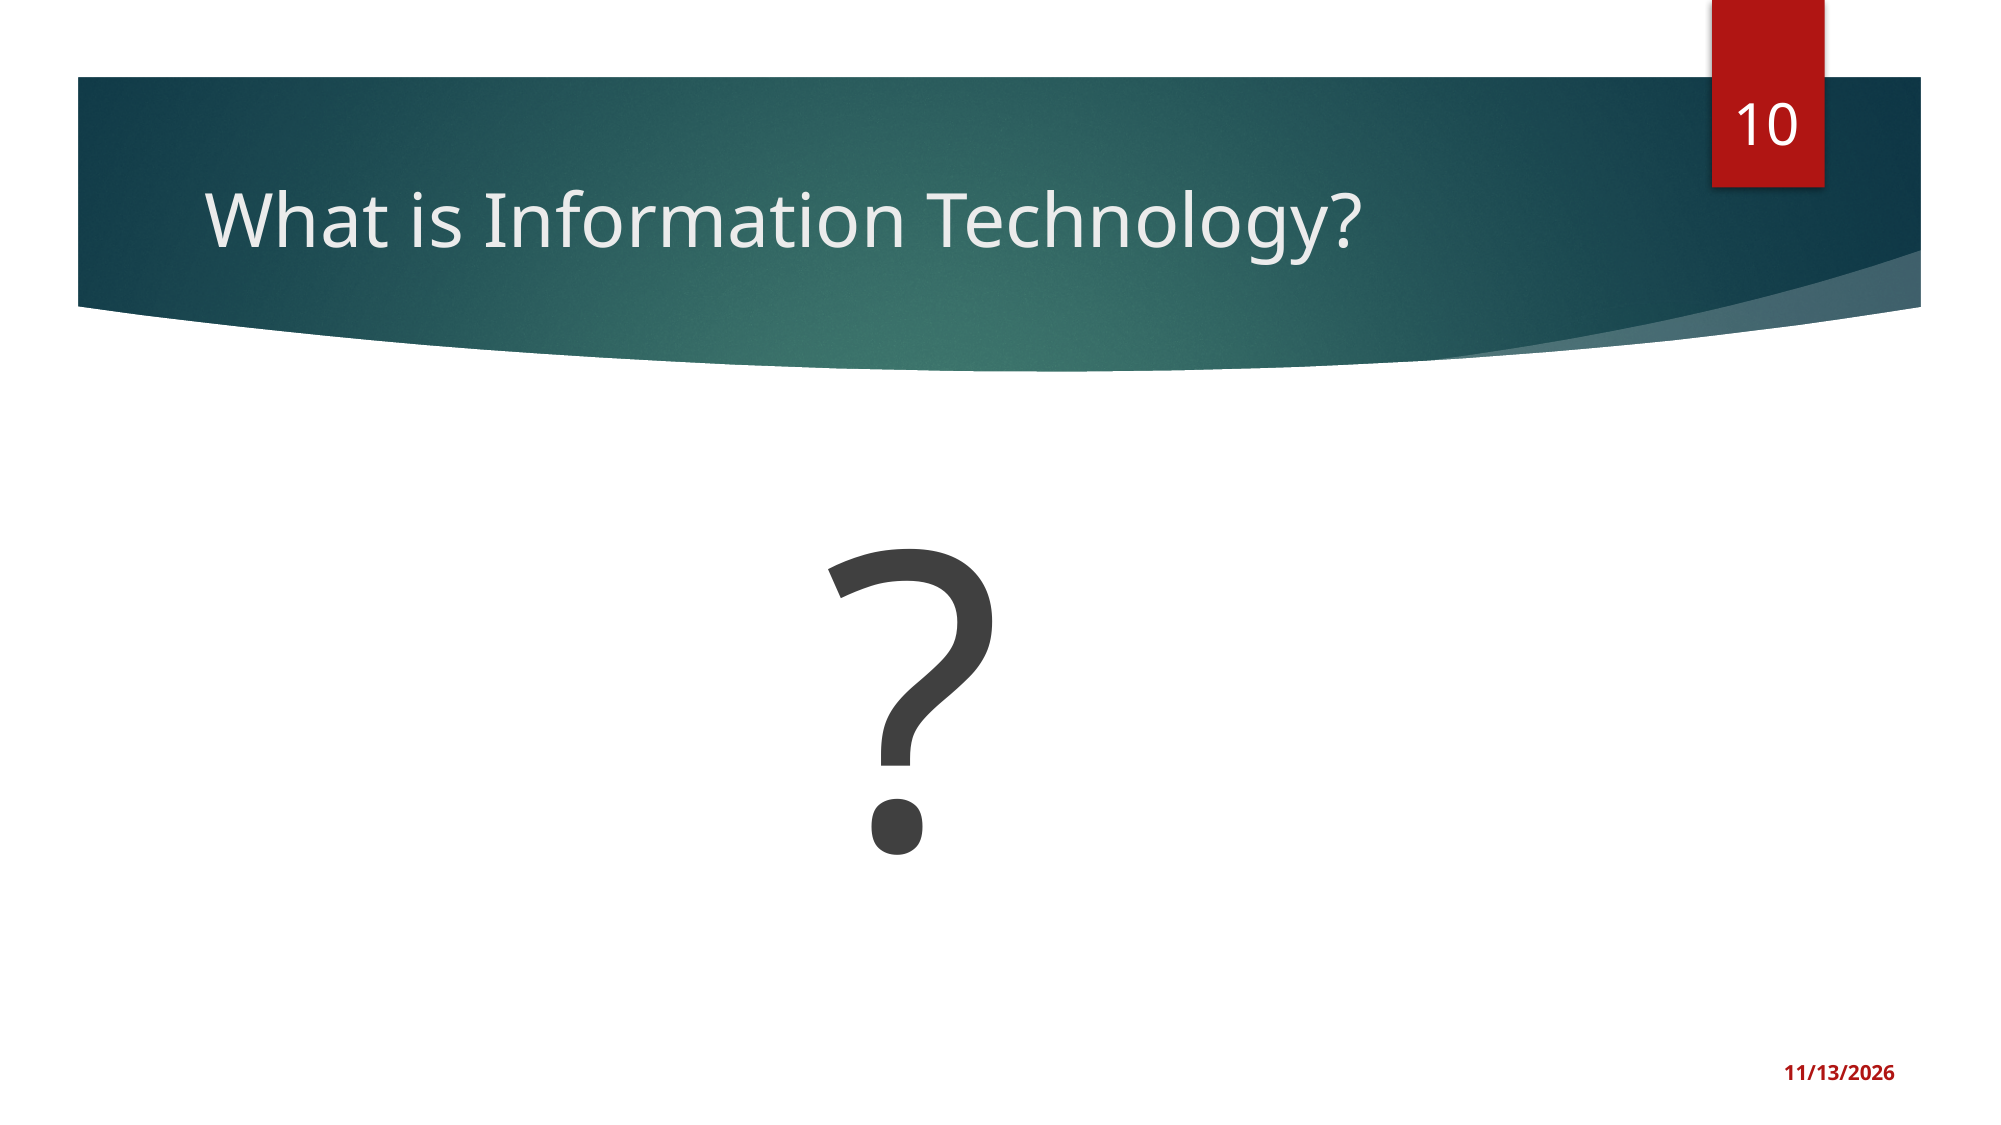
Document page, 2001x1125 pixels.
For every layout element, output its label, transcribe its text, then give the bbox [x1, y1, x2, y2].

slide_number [1747, 1048, 1910, 1099]
list ? [189, 427, 1638, 988]
slide_number 10 [1698, 48, 1836, 175]
title What is Information Technology? [189, 159, 1638, 276]
